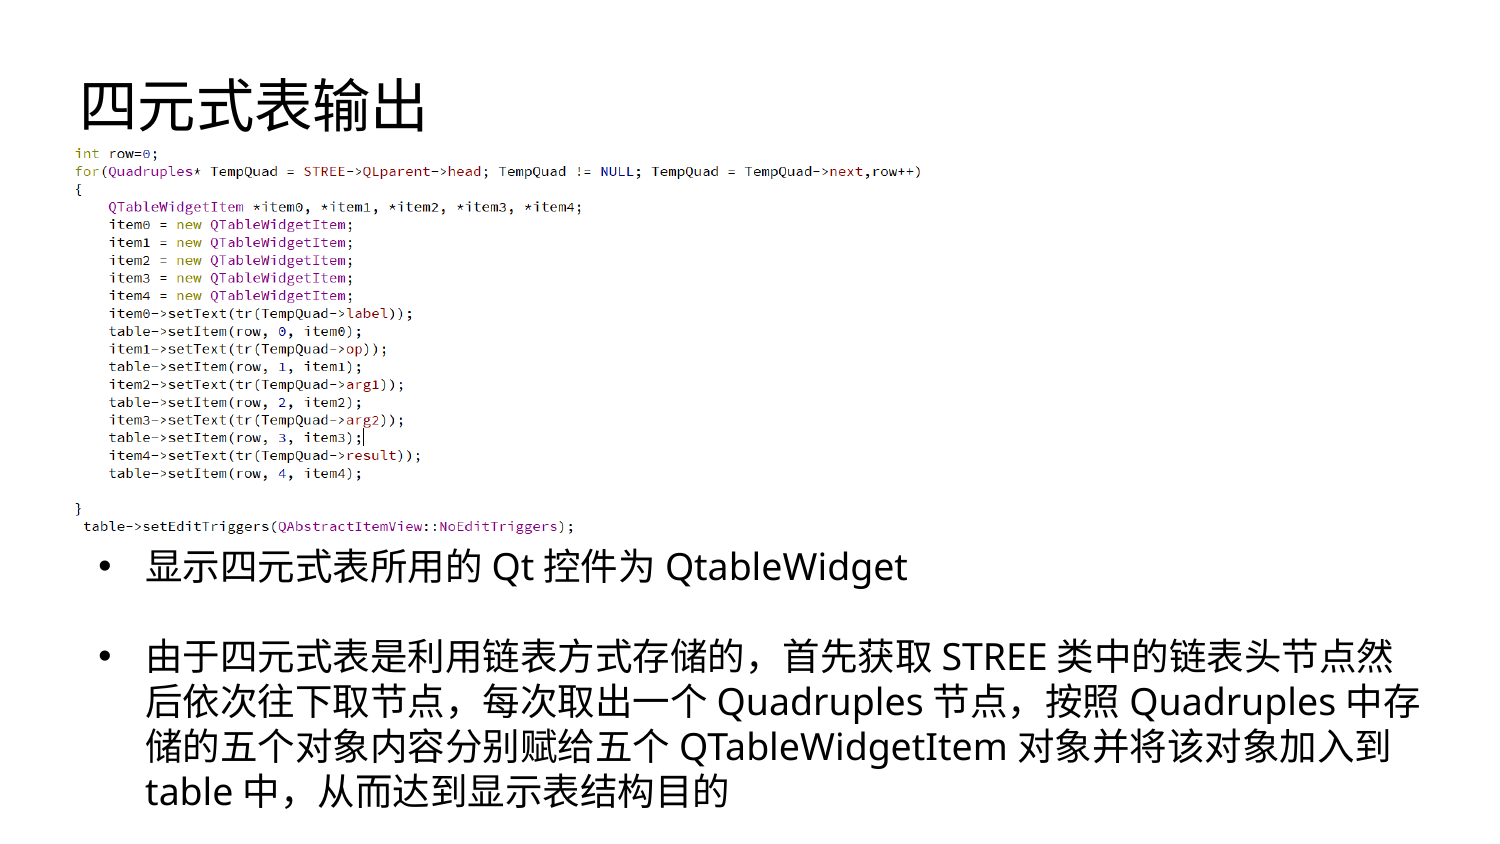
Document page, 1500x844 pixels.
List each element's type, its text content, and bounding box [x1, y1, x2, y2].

text_box 四元式表输出 [64, 61, 657, 146]
picture [64, 147, 930, 536]
text_box 显示四元式表所用的Qt控件为QtableWidget 由于四元式表是利用链表方式存储的，首先获取STREE类中的链表头节点然后依次往下取节点，每次取出一个Quadruples节点，按照Quadruples中存储的五个对象内容分别赋给五个QTableWidgetItem对象并将该对象加入到table中，从而达到显示表结构目的 [83, 535, 1439, 821]
